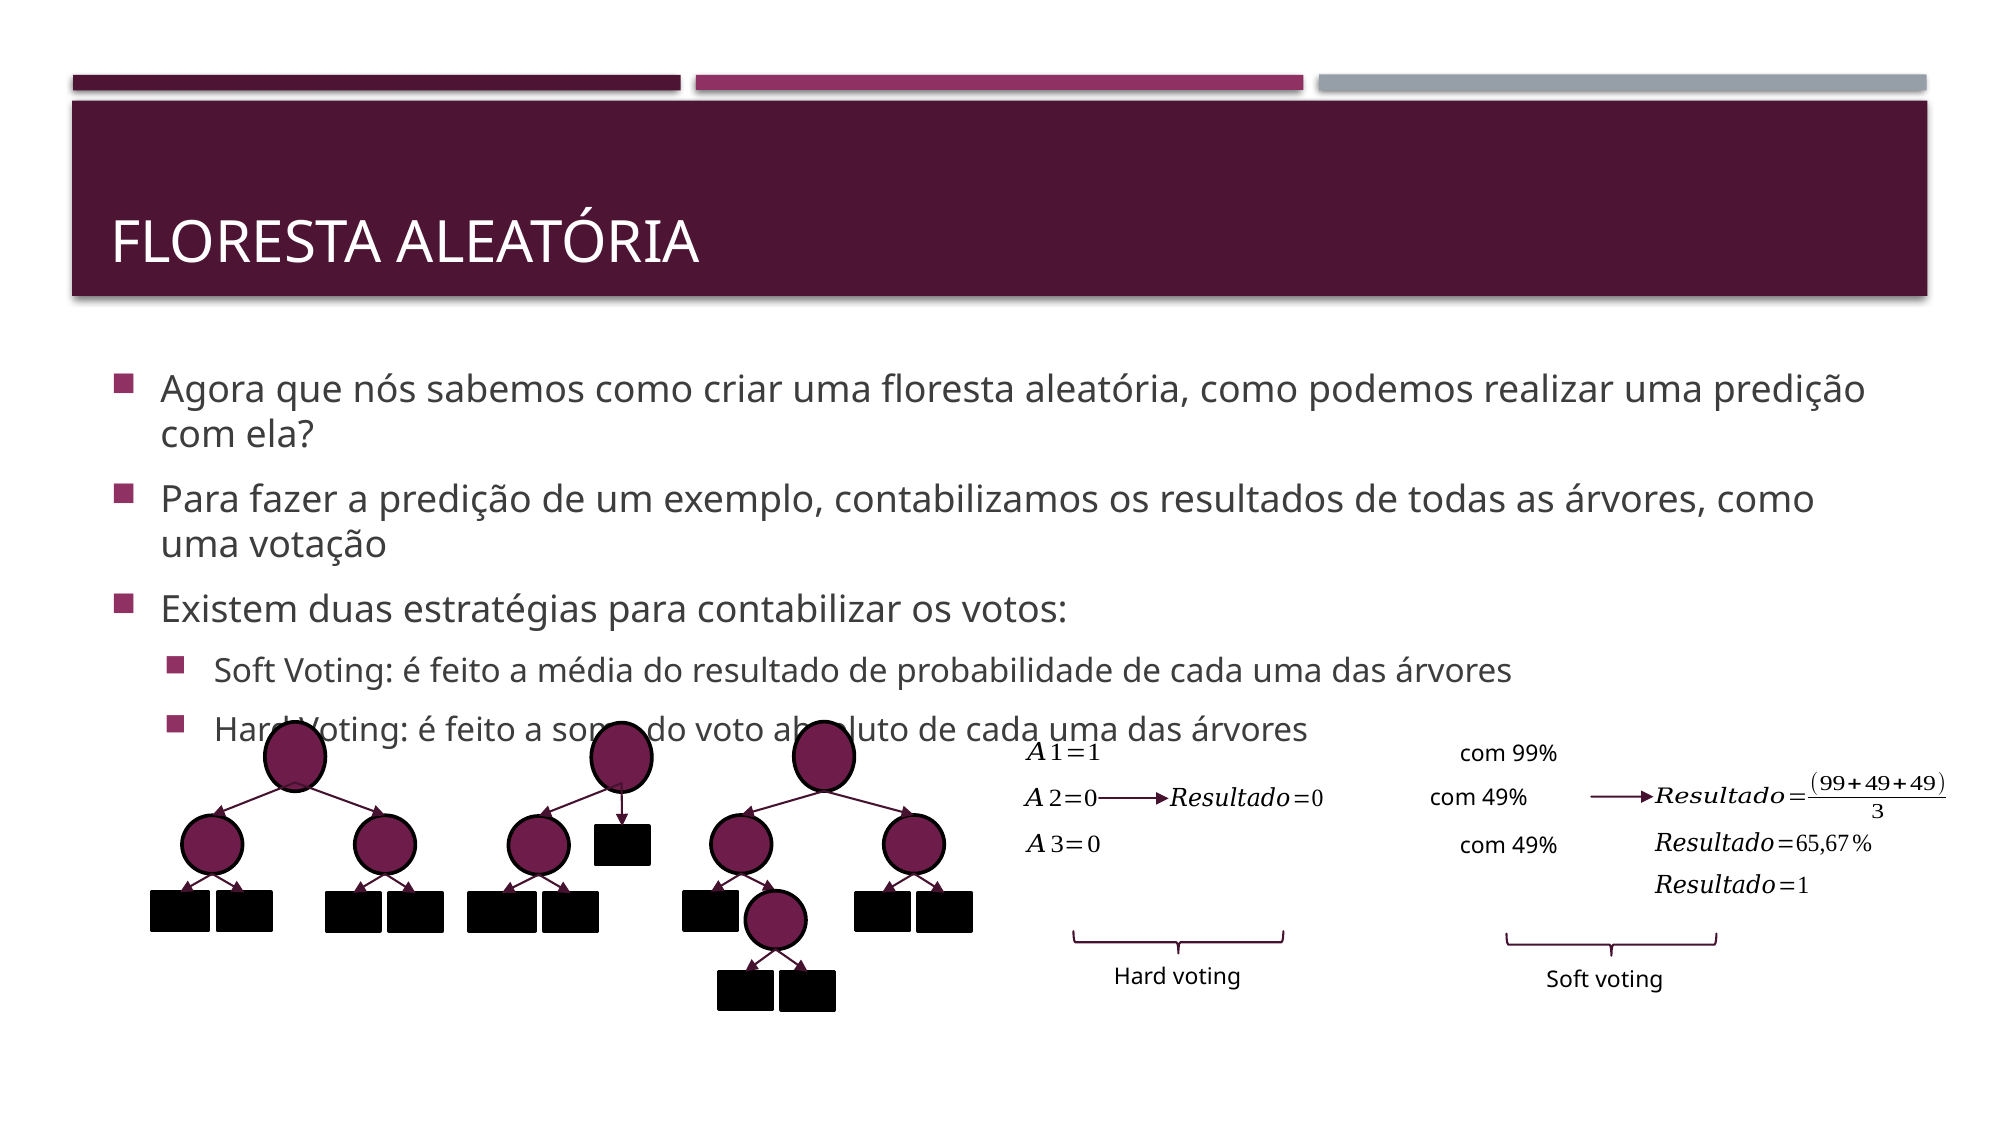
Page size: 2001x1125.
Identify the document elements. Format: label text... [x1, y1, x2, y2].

title Floresta aleatória [95, 115, 1905, 282]
text_box Soft voting [1531, 956, 1679, 999]
text_box [1505, 932, 1718, 956]
list Agora que nós sabemos como criar uma floresta aleatória, como podemos realizar uma predição com ela? Para fazer a predição de um exemplo, contabilizamos os resultados de todas as árvores, como uma votação Existem duas estratégias para contabilizar os votos: Soft Voting: é feito a média do resultado de probabilidade de cada uma das árvores Hard Voting: é feito a soma do voto absoluto de cada uma das árvores [95, 357, 1905, 962]
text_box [468, 722, 653, 932]
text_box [151, 721, 443, 932]
text_box [1072, 930, 1285, 954]
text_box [683, 721, 972, 1011]
text_box Hard voting [1099, 954, 1257, 997]
